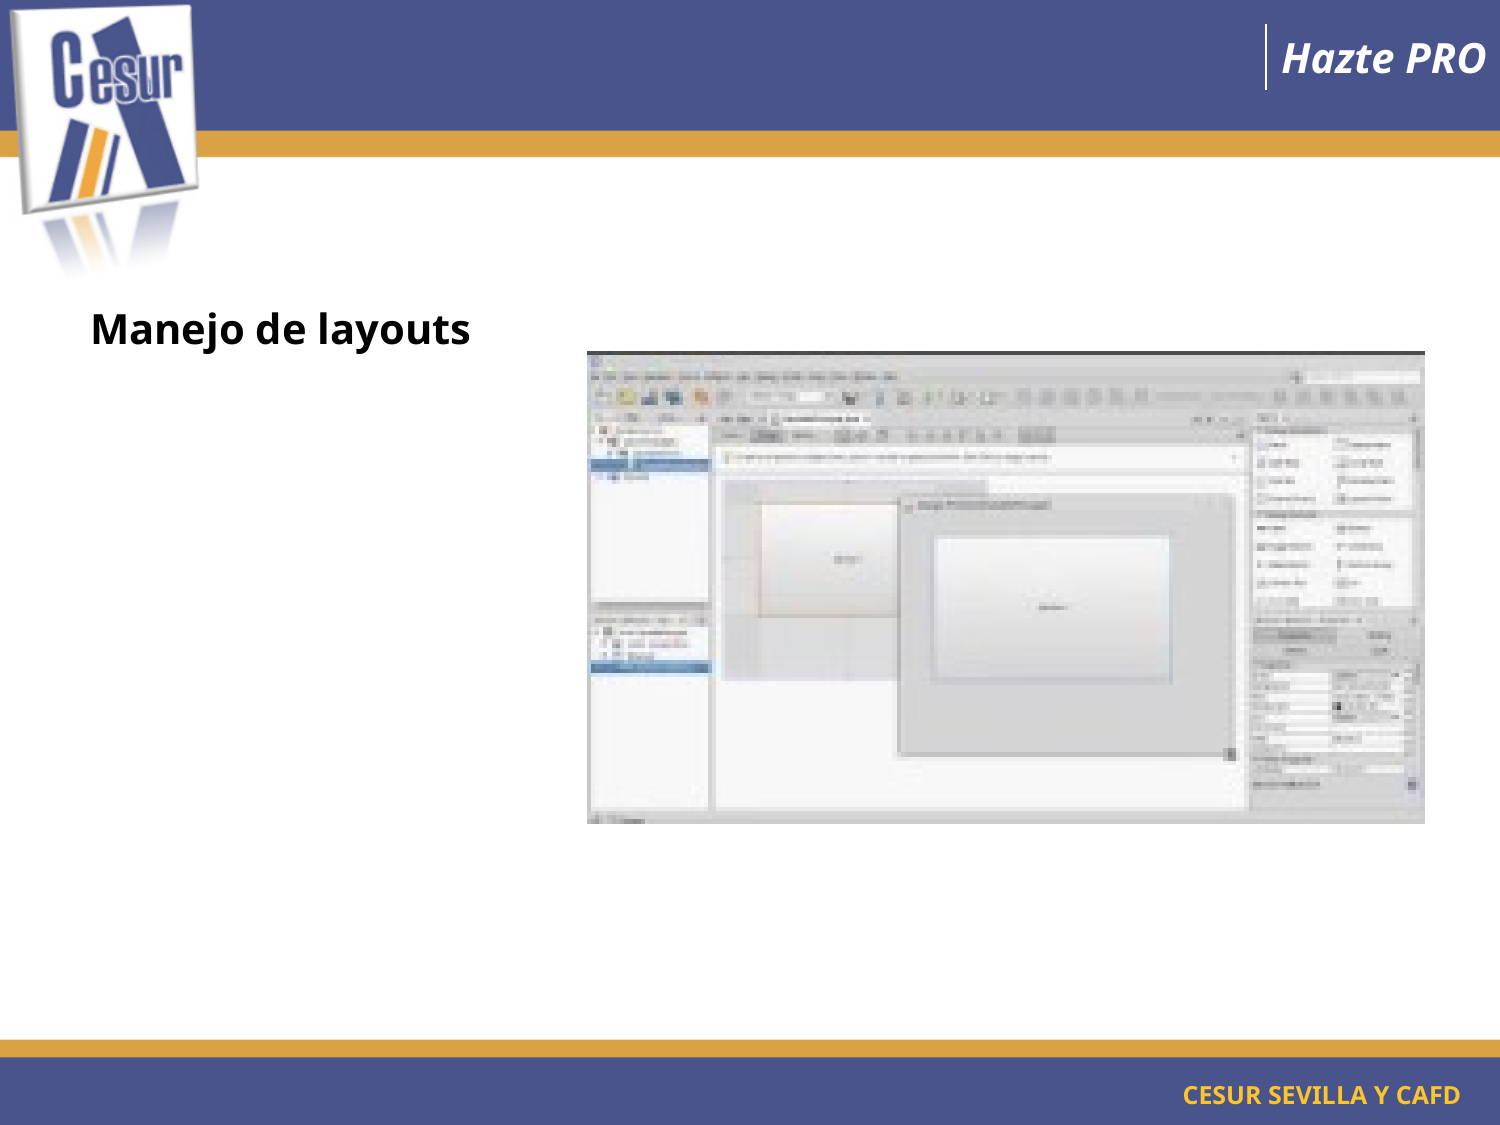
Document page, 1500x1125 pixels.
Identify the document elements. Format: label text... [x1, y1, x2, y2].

title Manejo de layouts [75, 169, 569, 361]
picture [0, 0, 1500, 1125]
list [586, 350, 1426, 825]
